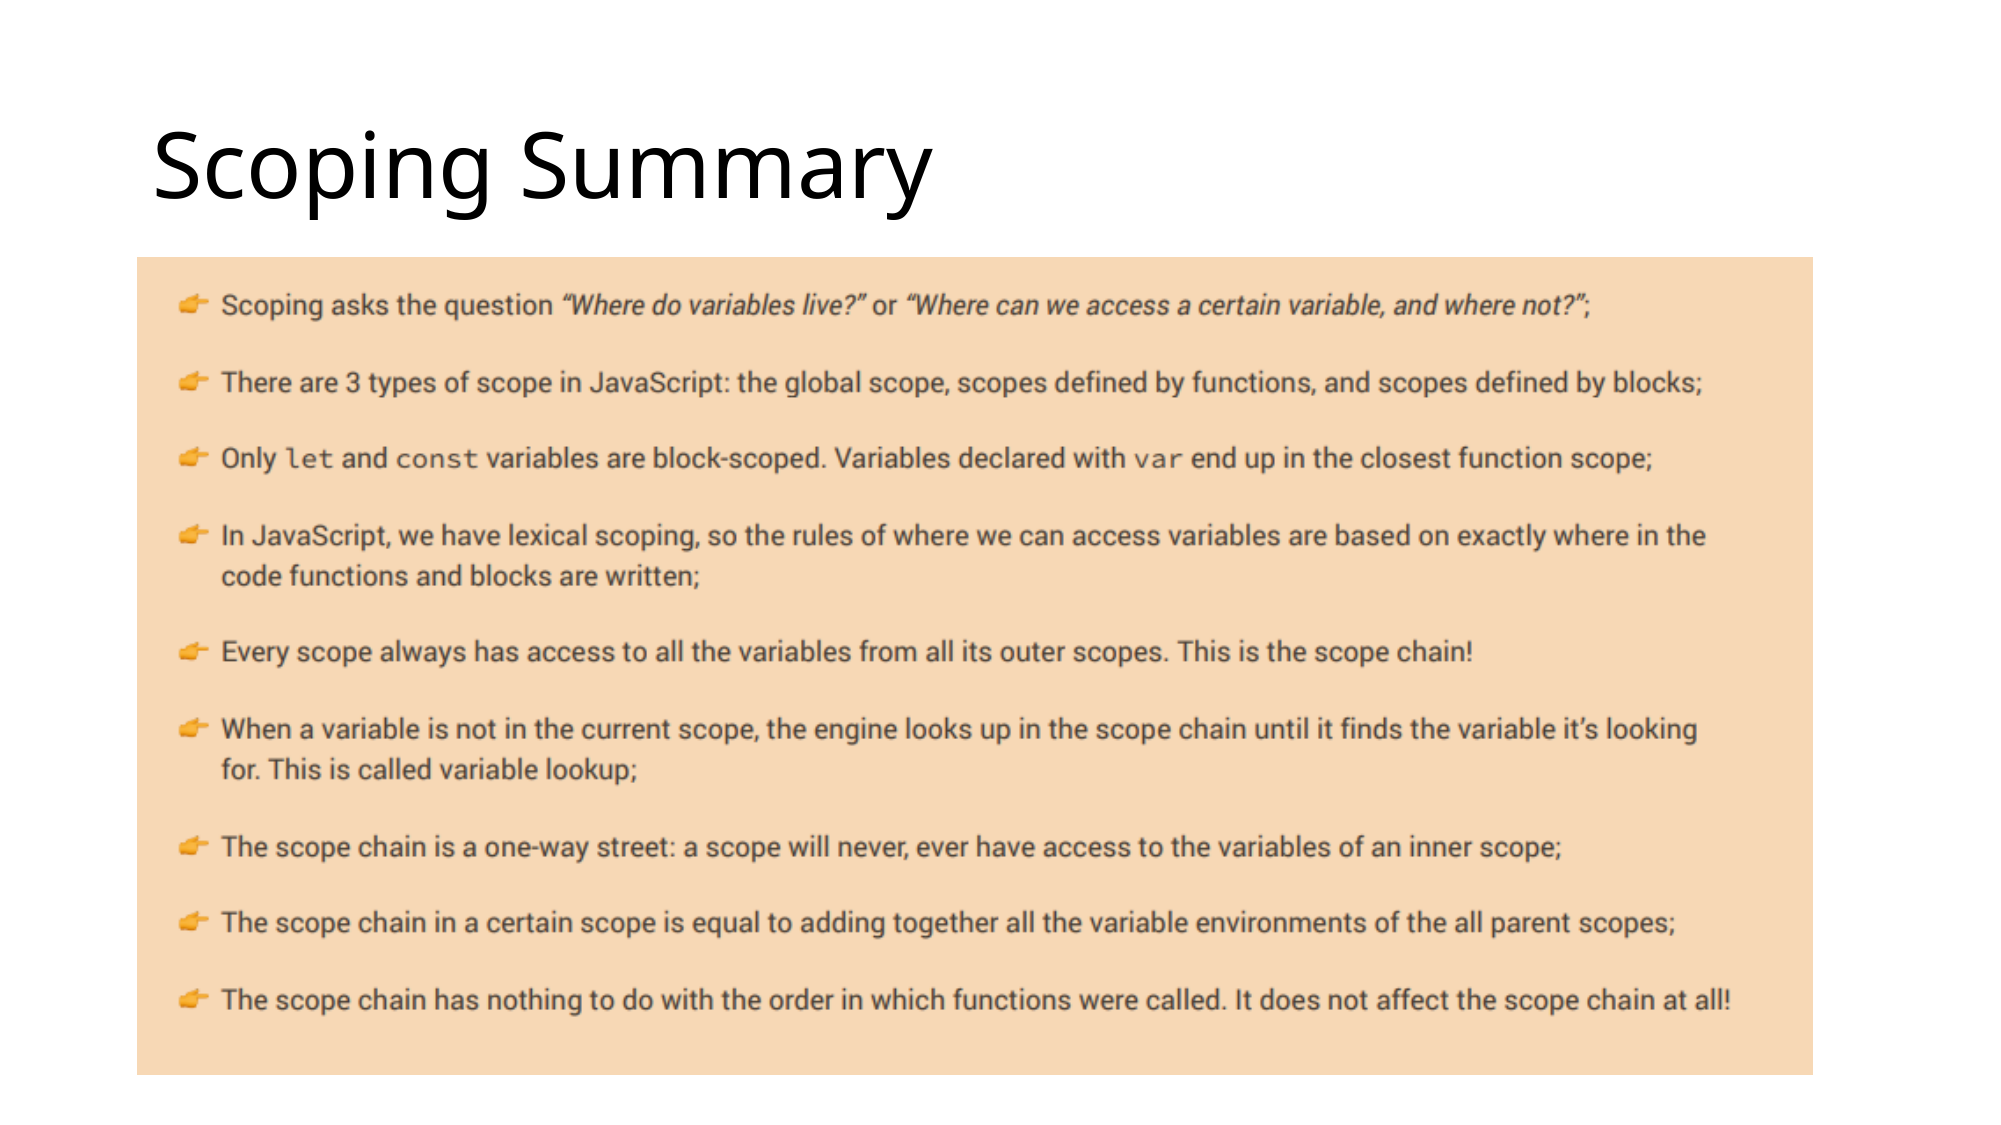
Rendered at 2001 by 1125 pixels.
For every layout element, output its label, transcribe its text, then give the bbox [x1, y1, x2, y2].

picture [137, 257, 1813, 1075]
title Scoping Summary [137, 59, 1863, 278]
